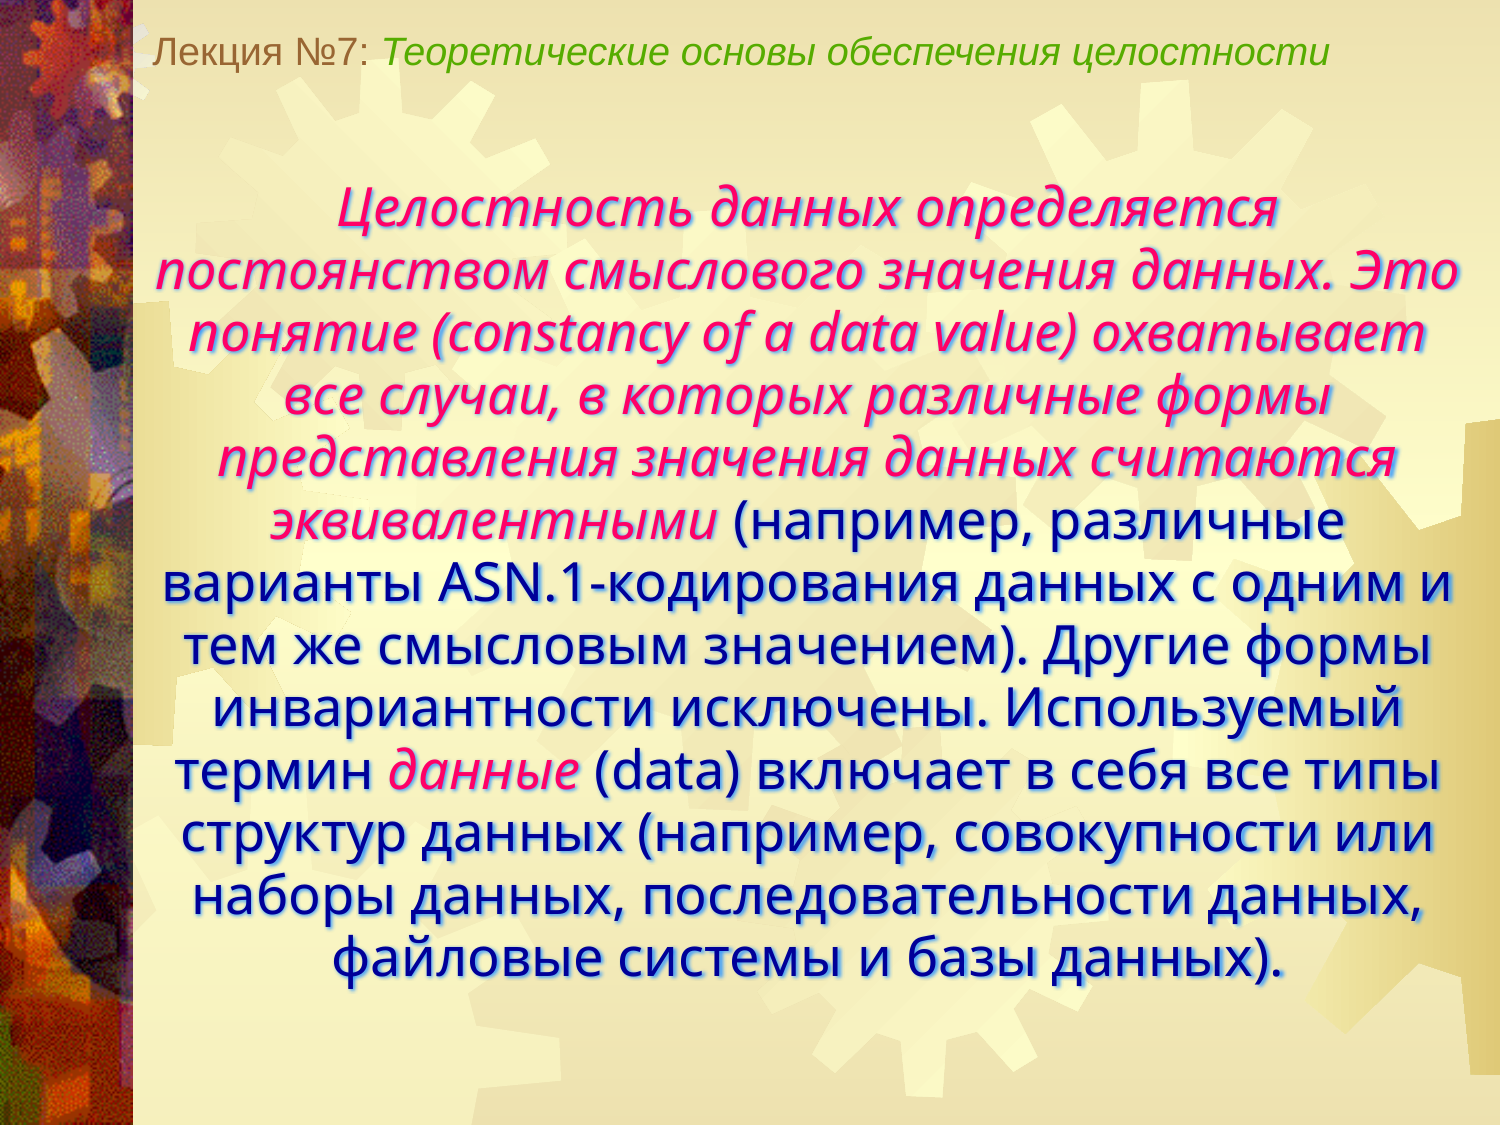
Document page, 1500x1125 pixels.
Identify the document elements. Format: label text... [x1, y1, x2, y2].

text_box Целостность данных определяется постоянством смыслового значения данных. Это понятие (constancy of a data value) охватывает все случаи, в которых различные формы представления значения данных считаются эквивалентными (например, различные варианты ASN.1-кодирования данных с одним и тем же смысловым значением). Другие формы инвариантности исключены. Используемый термин данные (data) включает в себя все типы структур данных (например, совокупности или наборы данных, последовательности данных, файловые системы и базы данных). [152, 175, 1465, 988]
text_box Лекция №7: Теоретические основы обеспечения целостности [130, 31, 1500, 74]
picture [0, 0, 133, 1125]
